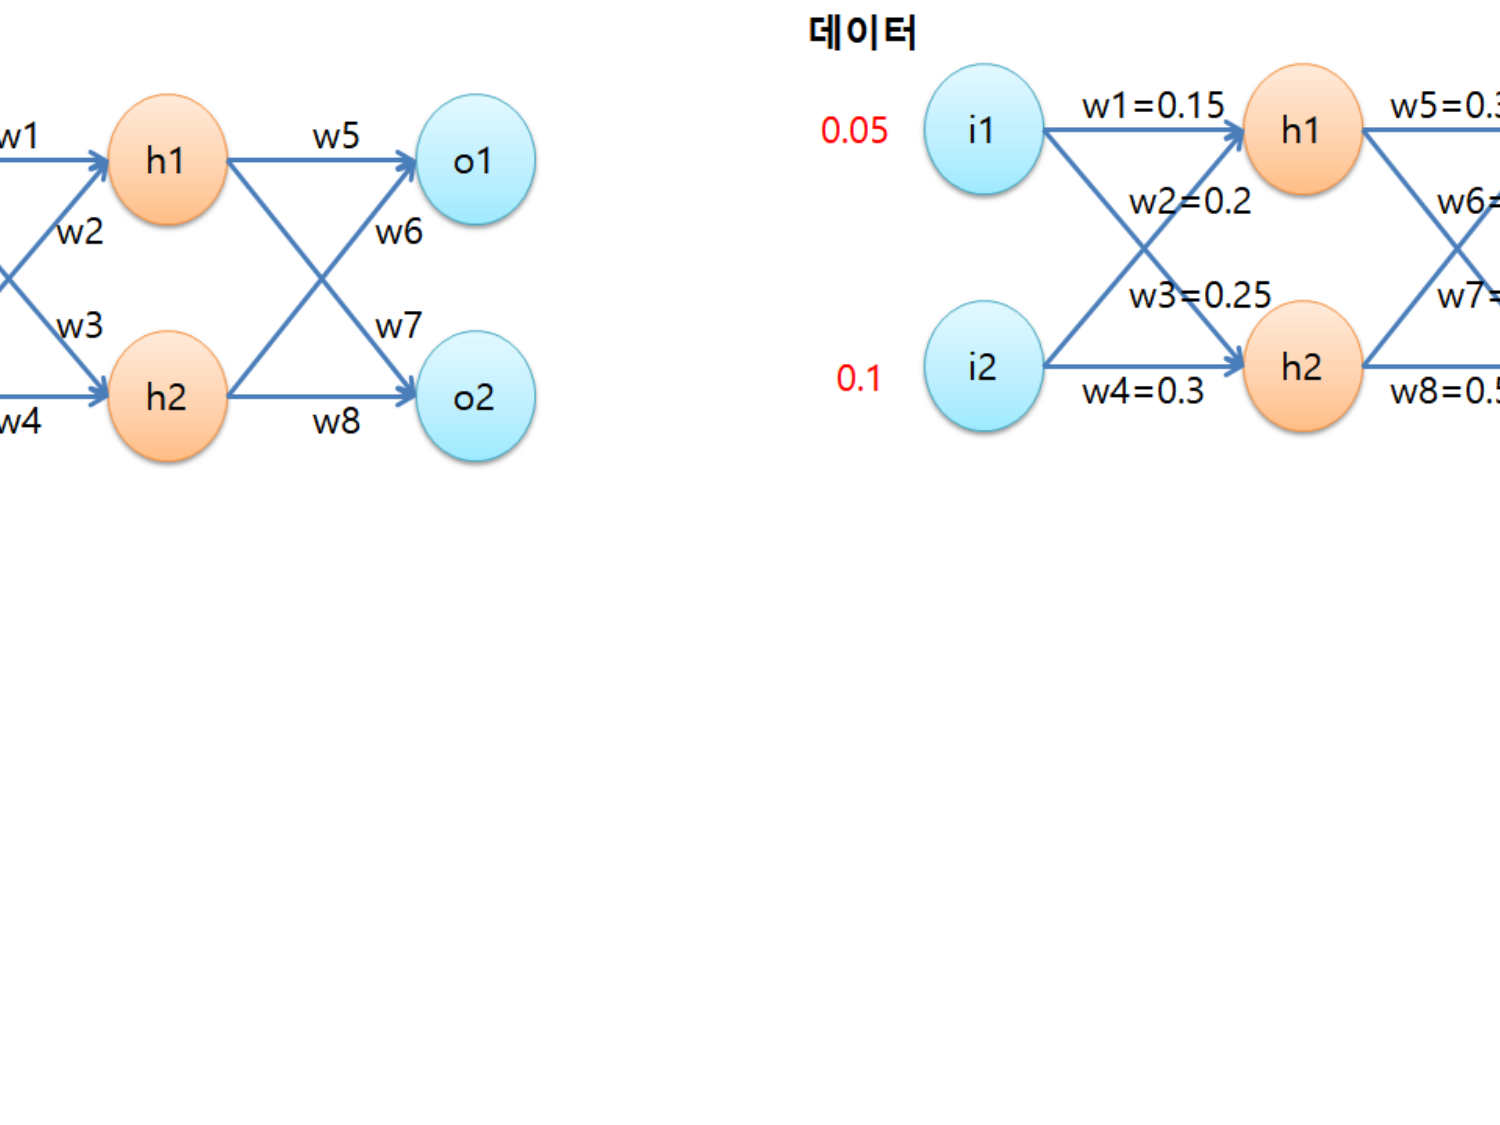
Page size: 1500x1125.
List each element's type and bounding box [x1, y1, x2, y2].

picture [785, 0, 1500, 443]
picture [0, 89, 545, 473]
